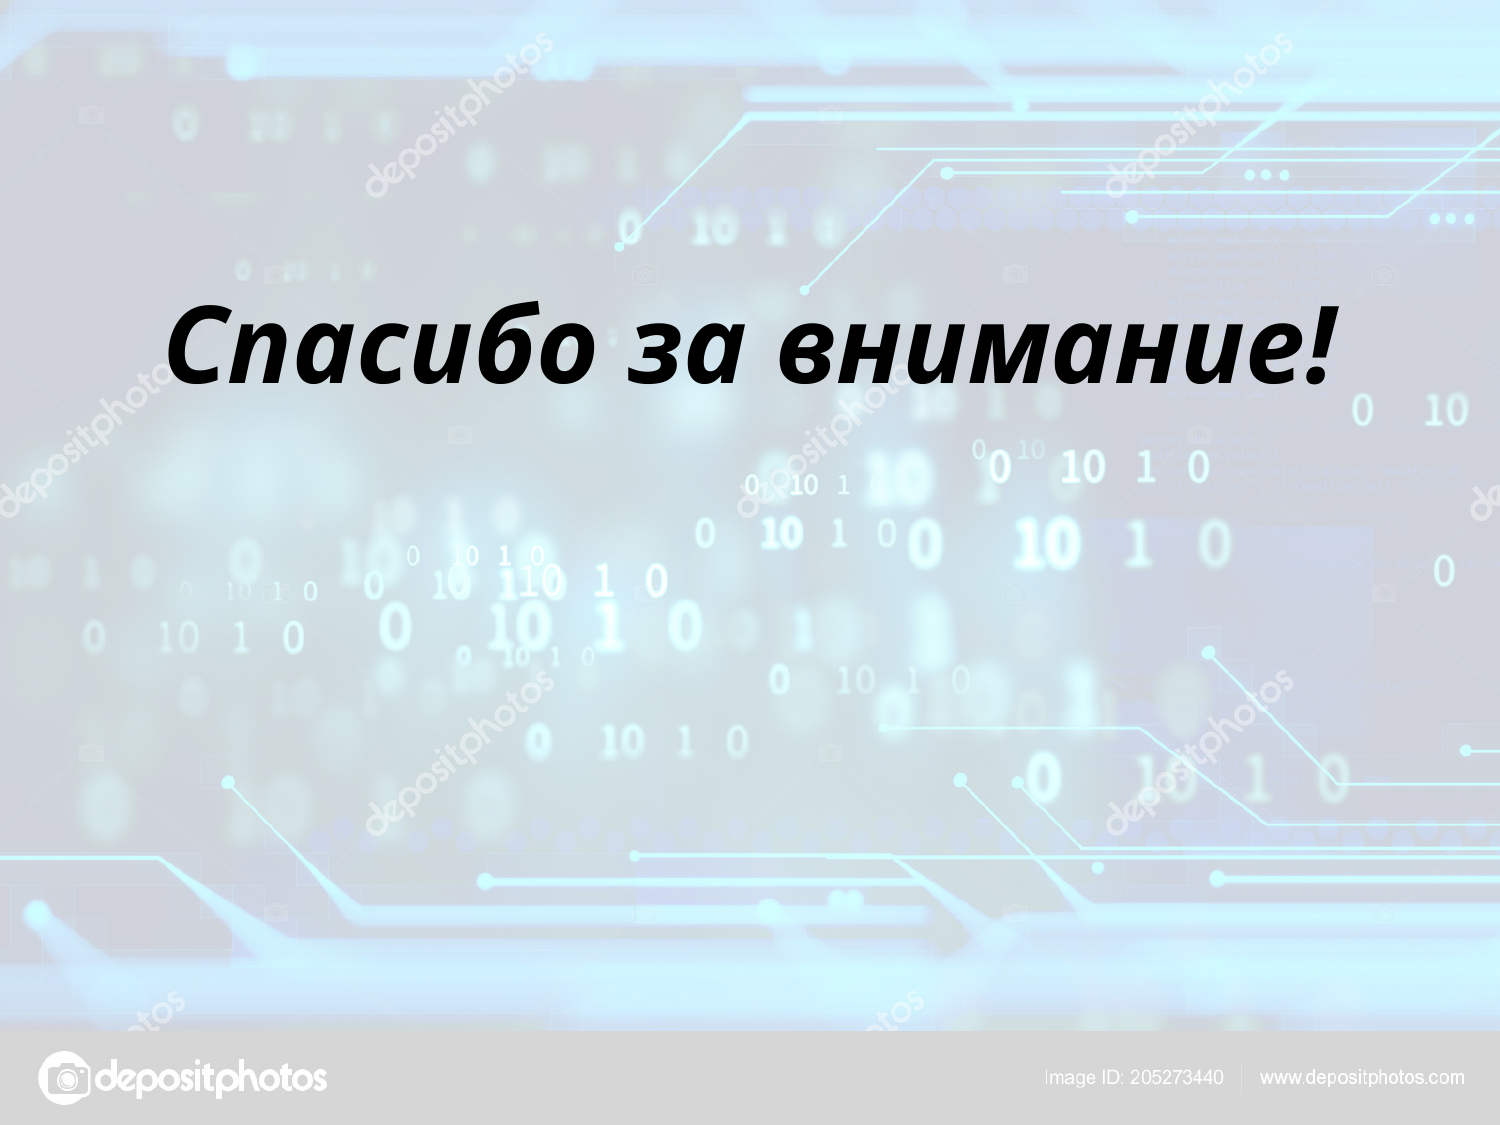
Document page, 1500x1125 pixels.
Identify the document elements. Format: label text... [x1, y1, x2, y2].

title Спасибо за внимание! [112, 219, 1388, 461]
